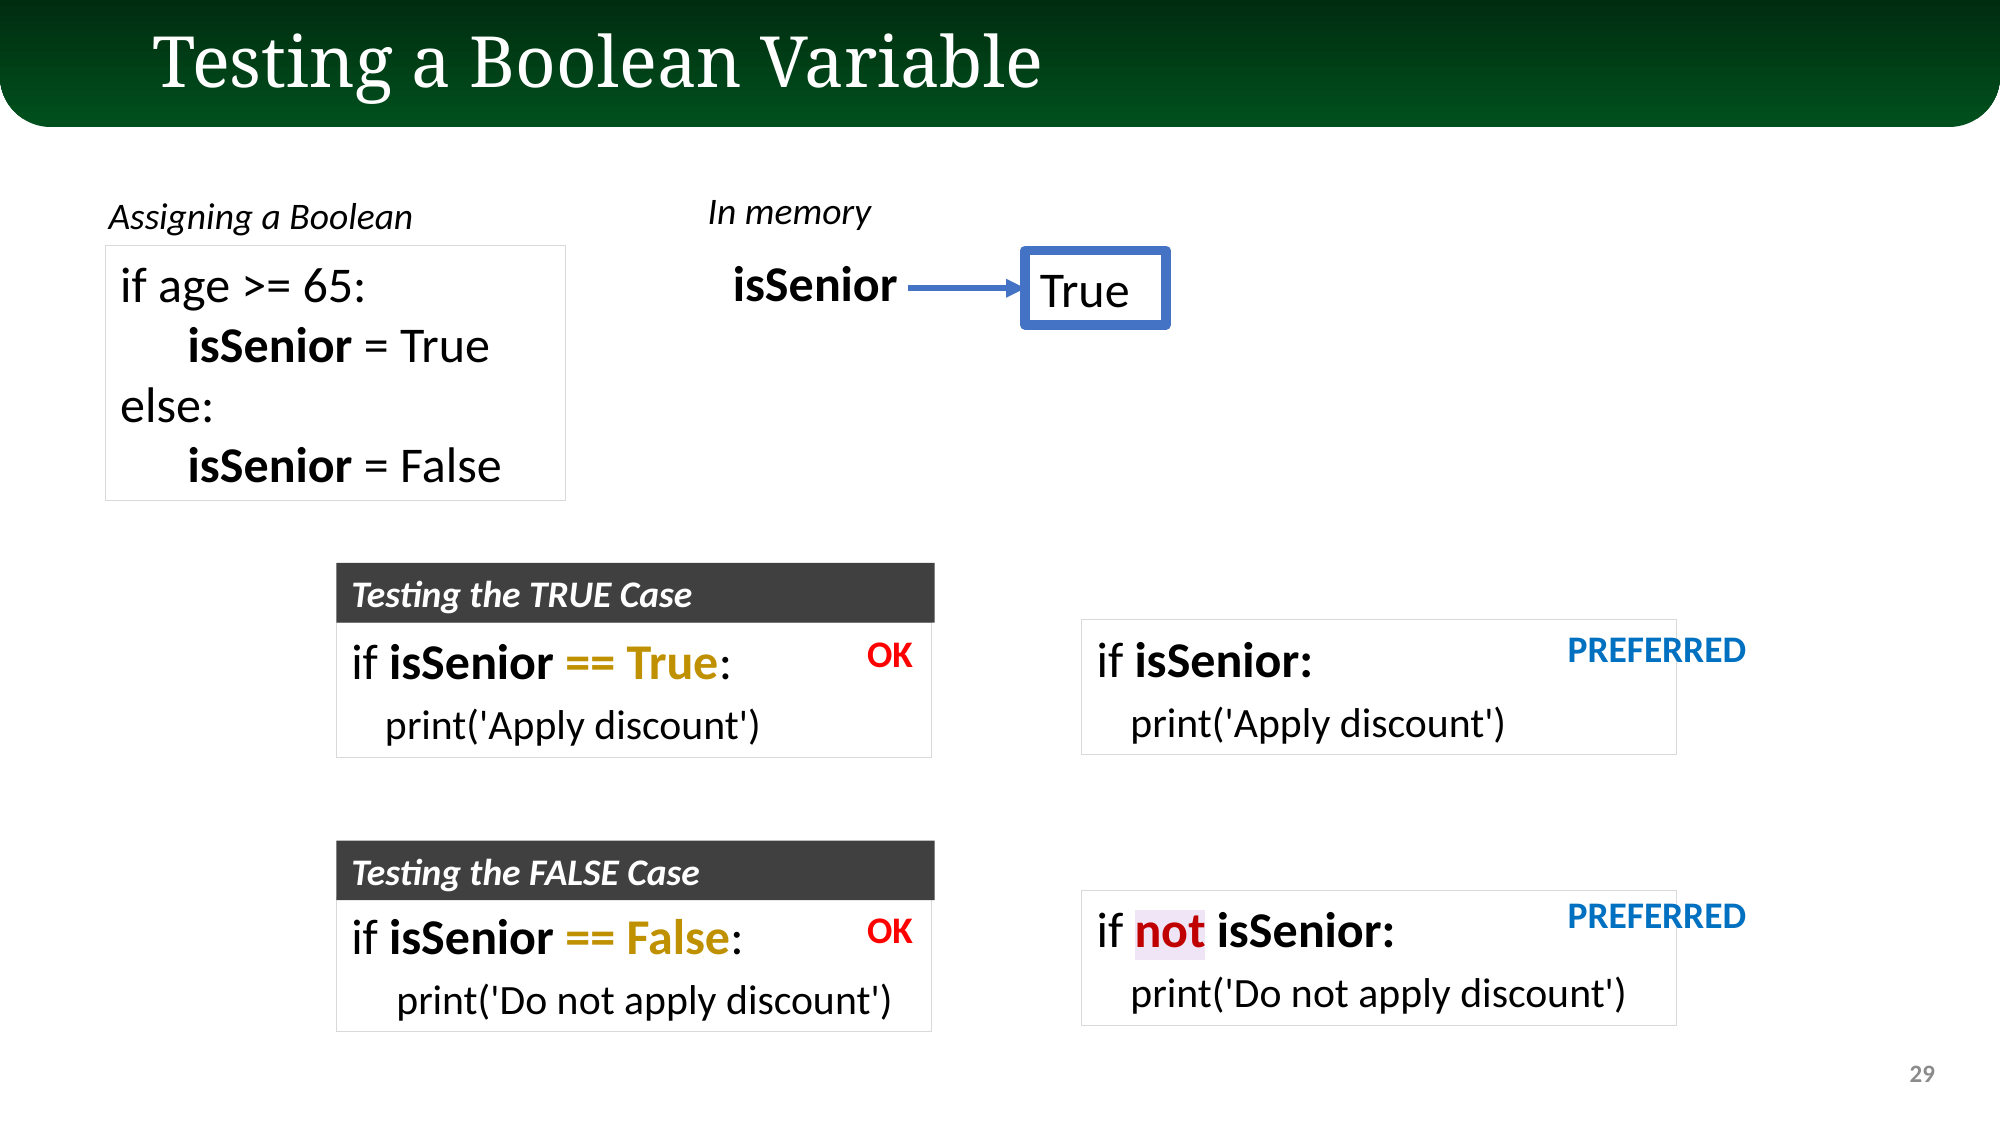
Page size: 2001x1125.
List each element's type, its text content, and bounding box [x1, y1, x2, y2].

title Testing a Boolean Variable [137, 19, 1863, 111]
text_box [1081, 883, 1763, 1027]
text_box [93, 184, 566, 504]
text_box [336, 840, 935, 1034]
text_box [336, 562, 935, 759]
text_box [1081, 617, 1763, 757]
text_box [692, 179, 1166, 327]
slide_number 29 [1500, 1042, 1951, 1103]
